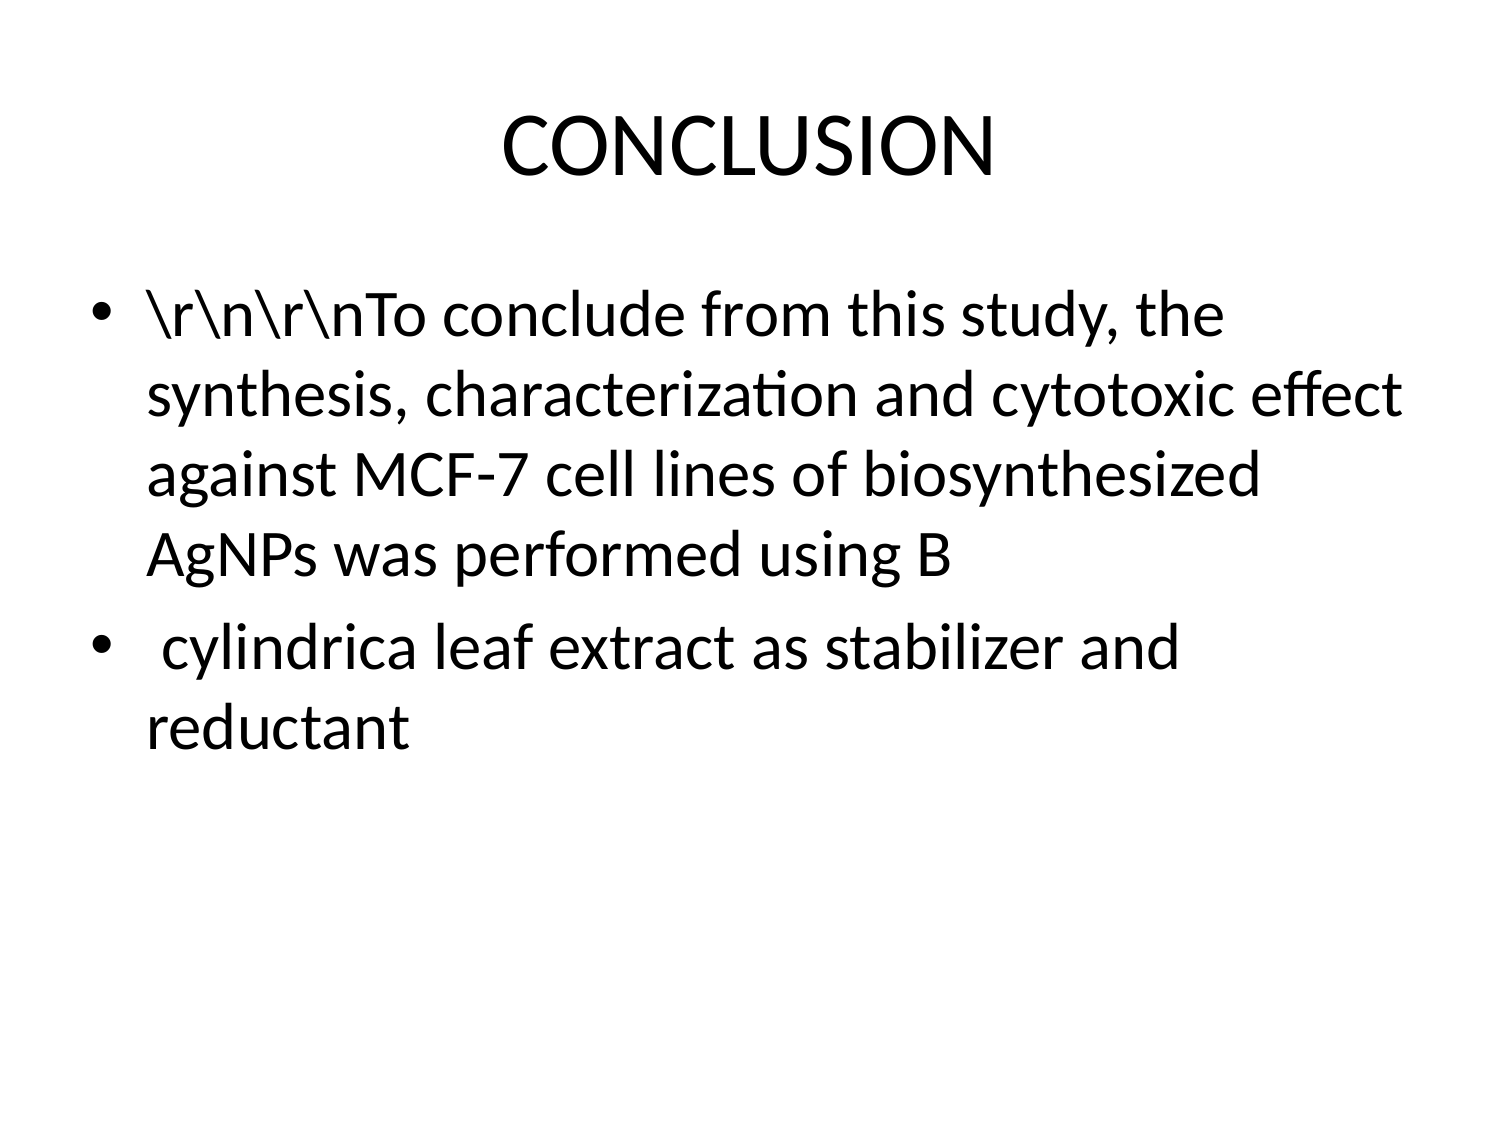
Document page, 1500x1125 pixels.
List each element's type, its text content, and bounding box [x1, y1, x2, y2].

title CONCLUSION [75, 45, 1425, 233]
list \r\n\r\nTo conclude from this study, the synthesis, characterization and cytotoxic effect against MCF-7 cell lines of biosynthesized AgNPs was performed using B cylindrica leaf extract as stabilizer and reductant [75, 262, 1425, 1005]
